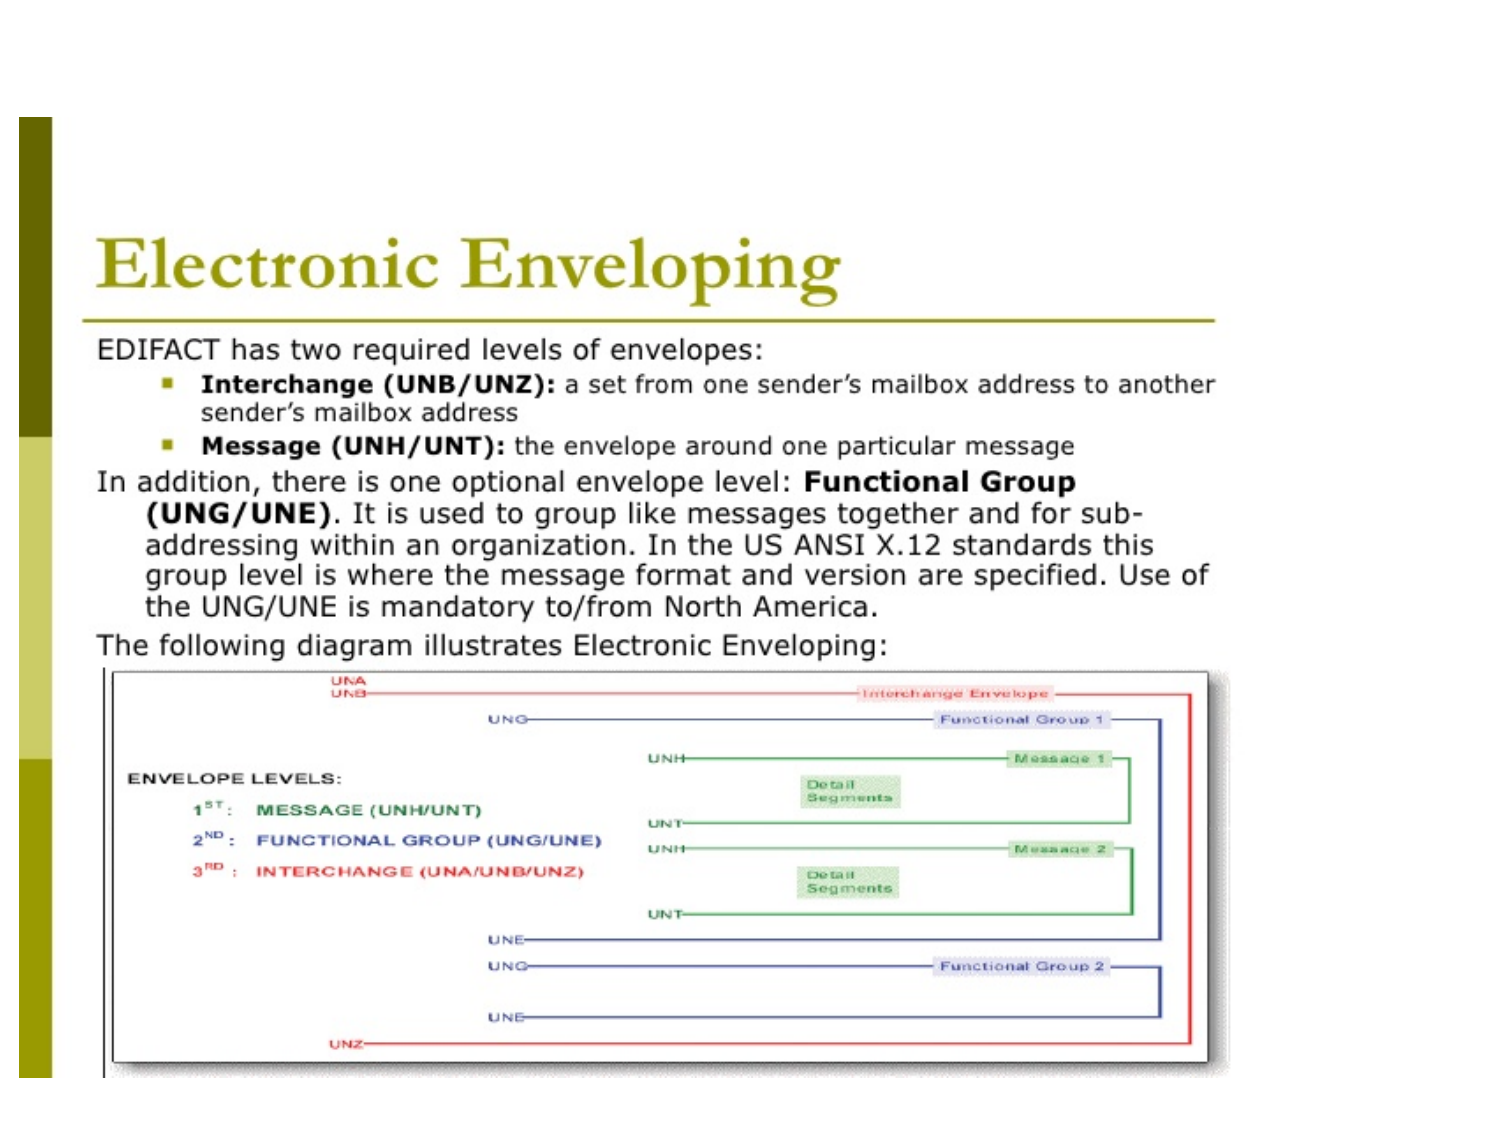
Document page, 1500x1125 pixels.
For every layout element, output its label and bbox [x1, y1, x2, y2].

list [19, 116, 1301, 1079]
